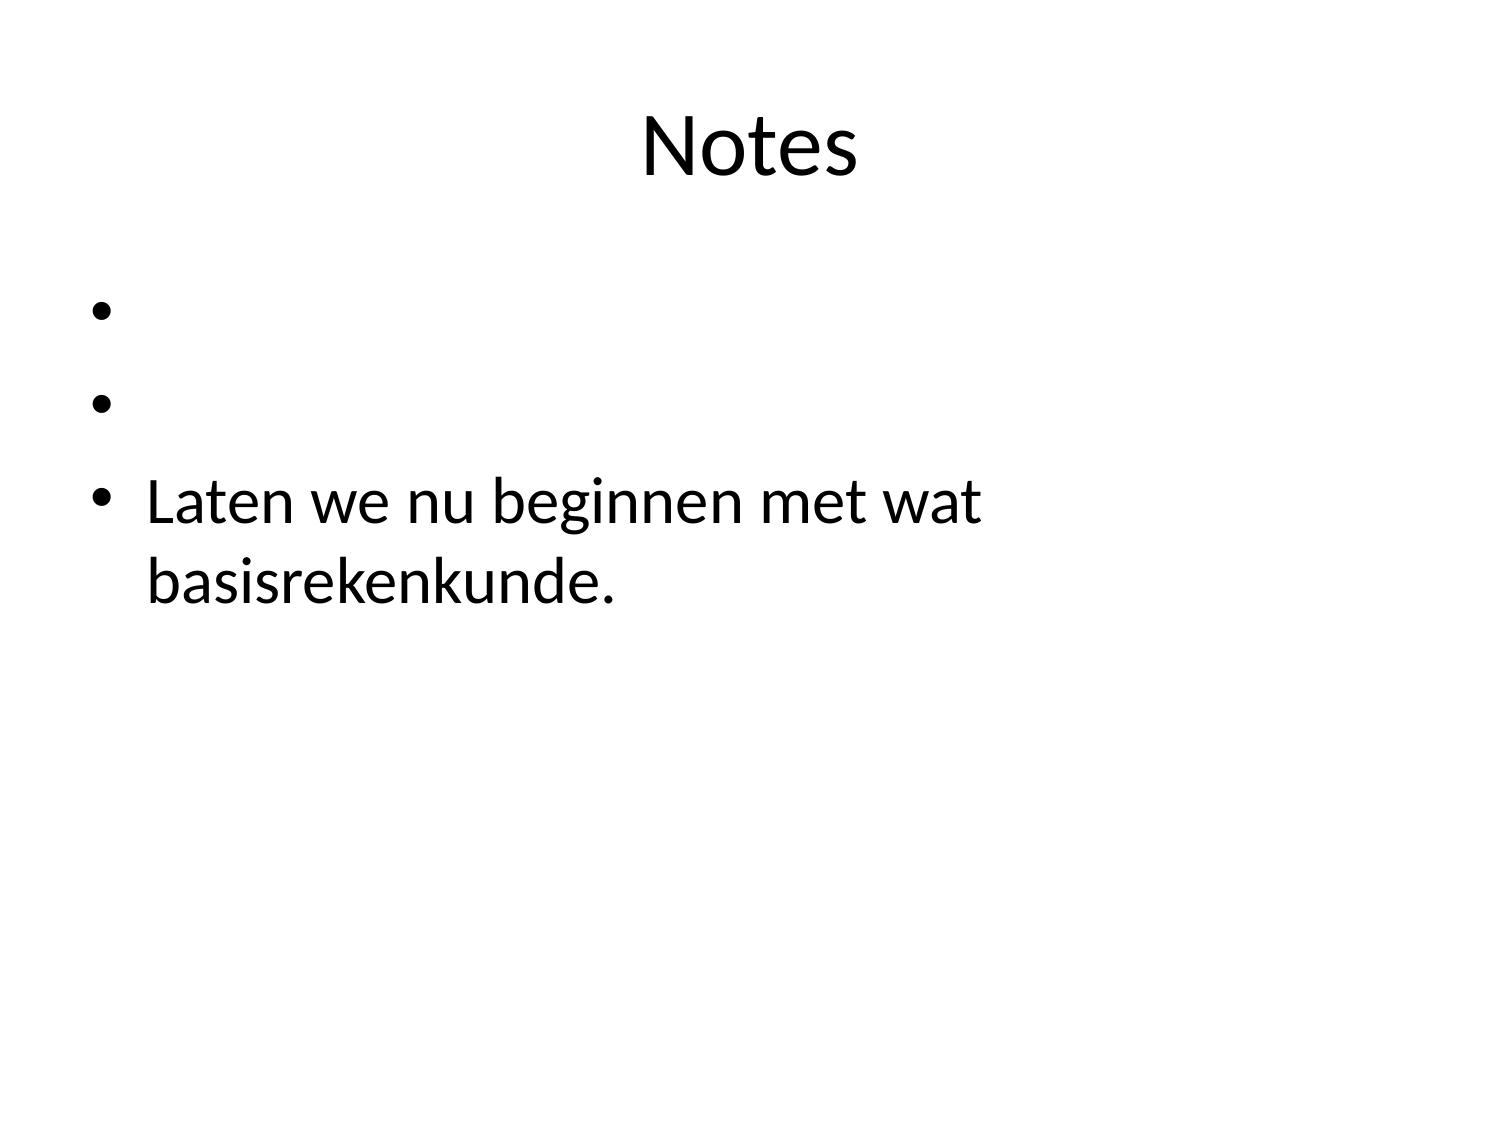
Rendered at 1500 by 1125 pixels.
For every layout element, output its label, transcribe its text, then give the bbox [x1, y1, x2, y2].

list Laten we nu beginnen met wat basisrekenkunde. [75, 262, 1425, 1005]
title Notes [75, 45, 1425, 233]
